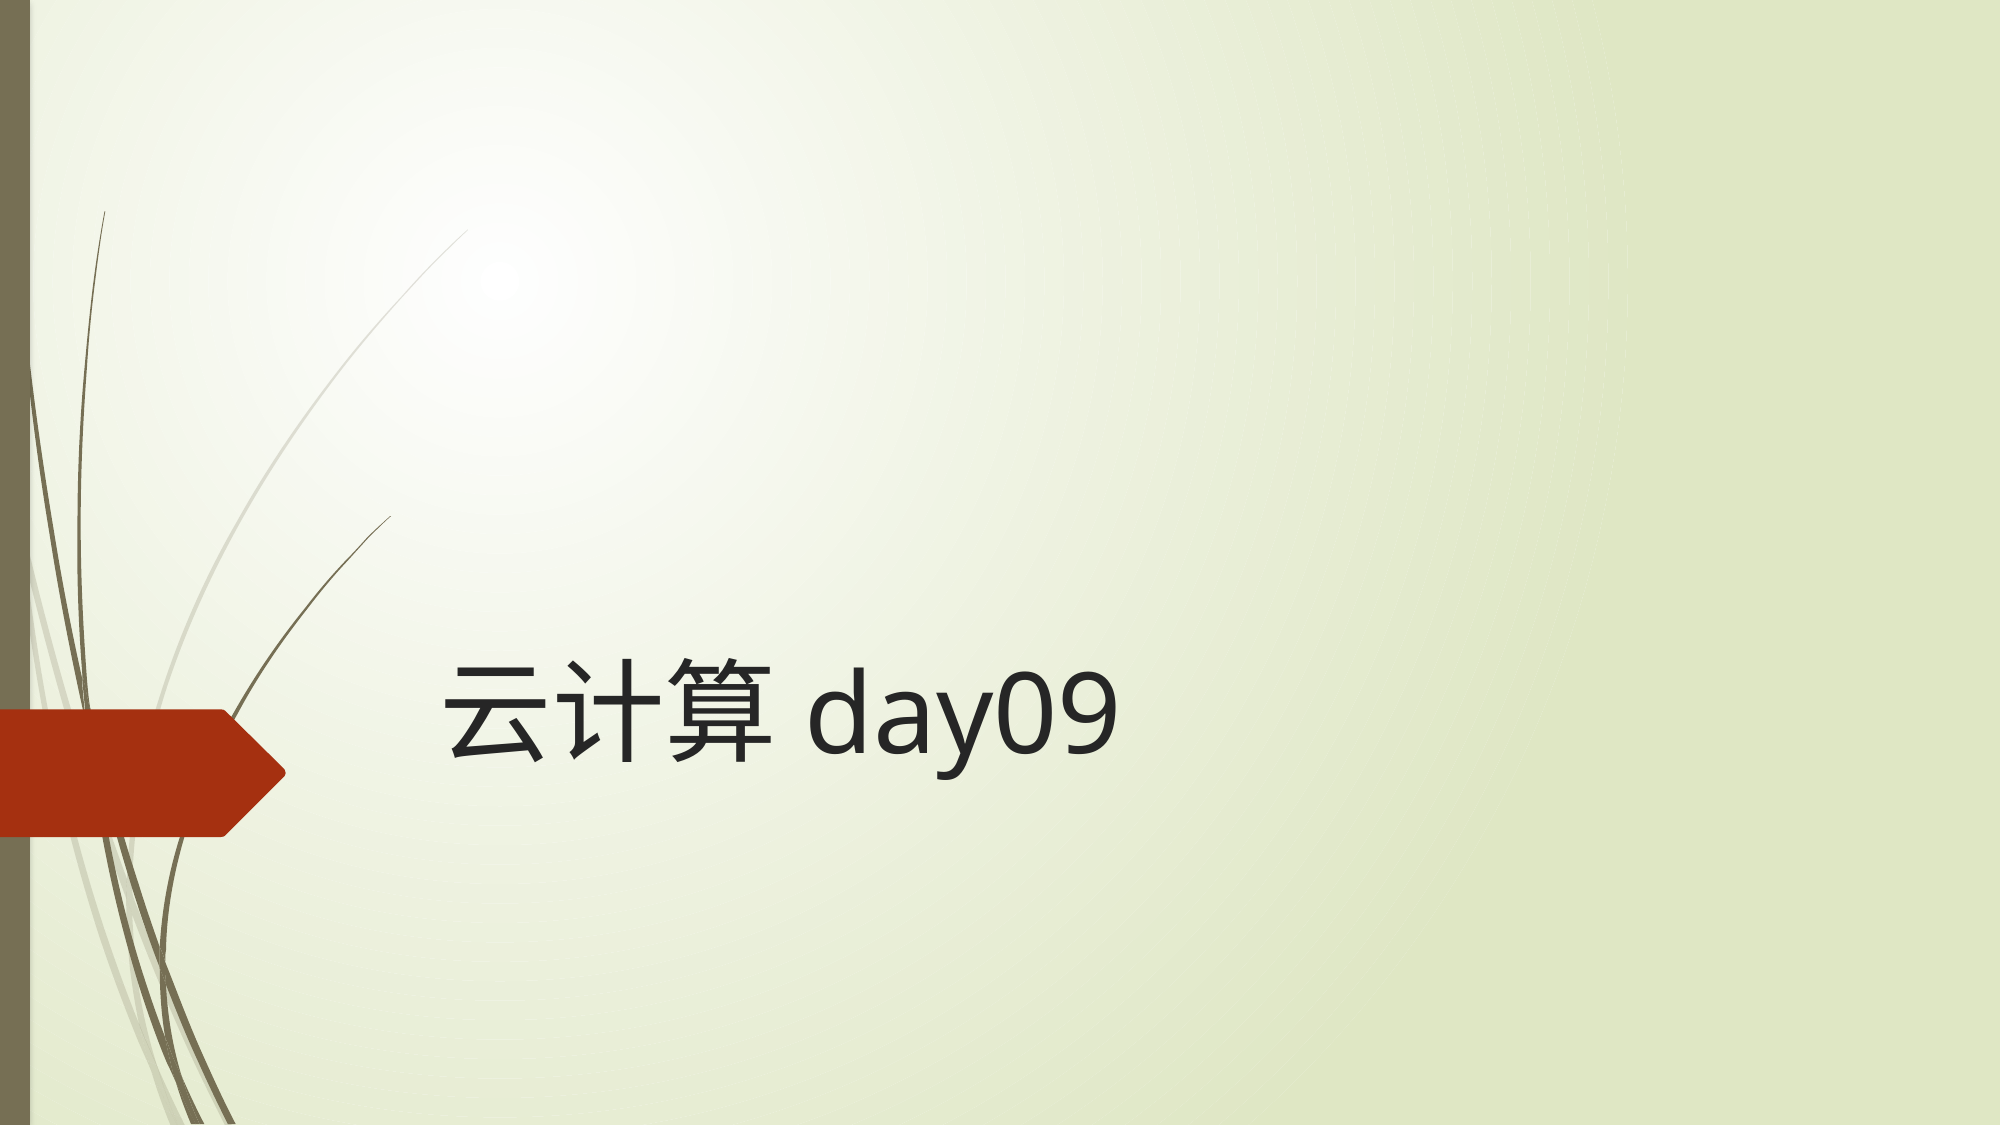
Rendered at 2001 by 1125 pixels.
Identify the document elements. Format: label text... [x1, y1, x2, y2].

title 云计算day09 [424, 412, 1888, 784]
